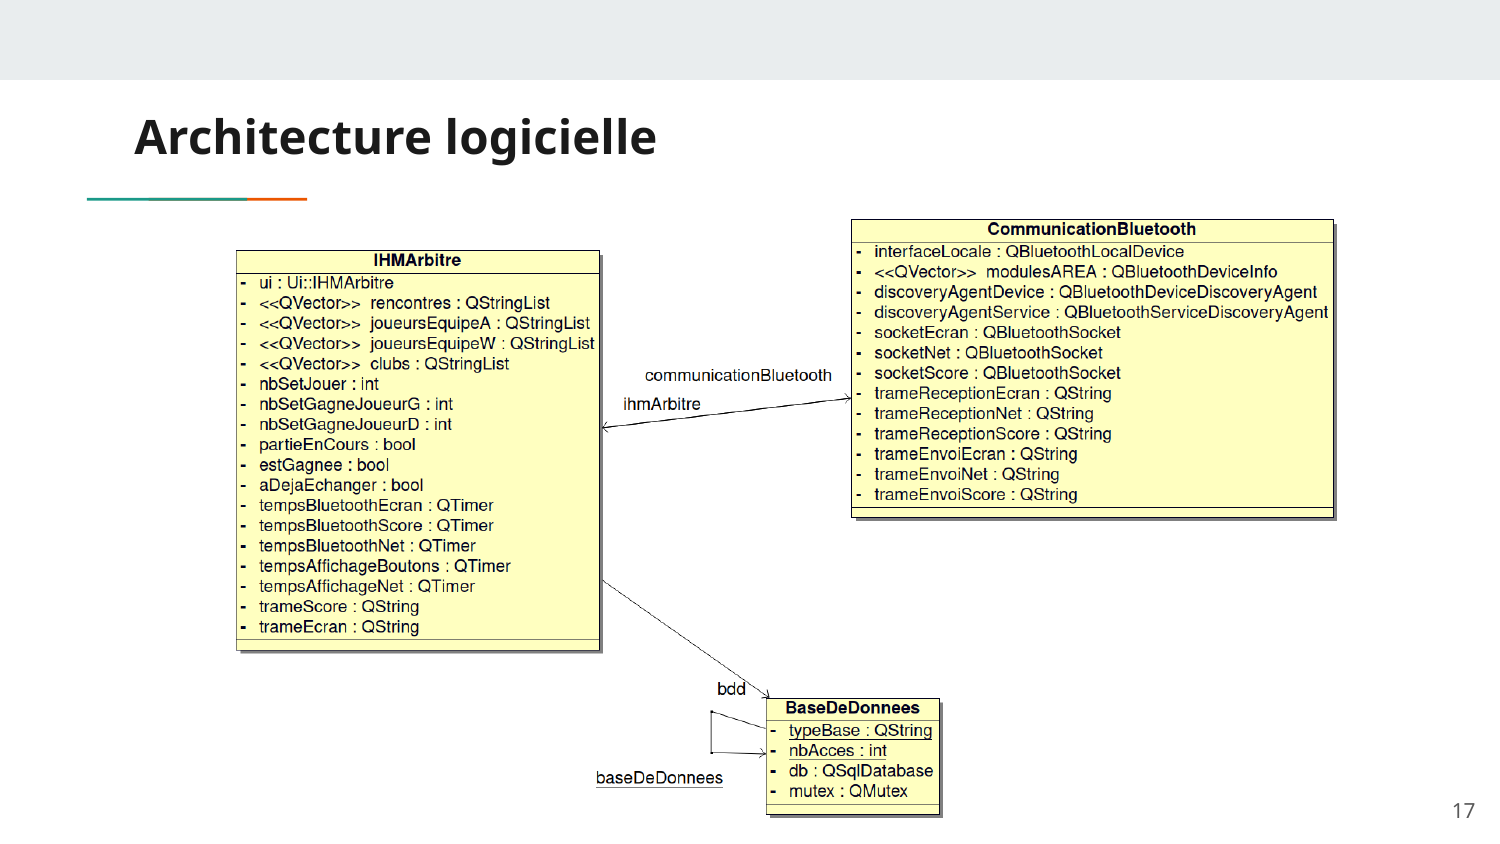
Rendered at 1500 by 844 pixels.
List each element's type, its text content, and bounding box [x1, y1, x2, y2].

picture [219, 211, 1352, 826]
slide_number ‹#› [1400, 779, 1491, 844]
title Architecture logicielle [119, 92, 1381, 180]
